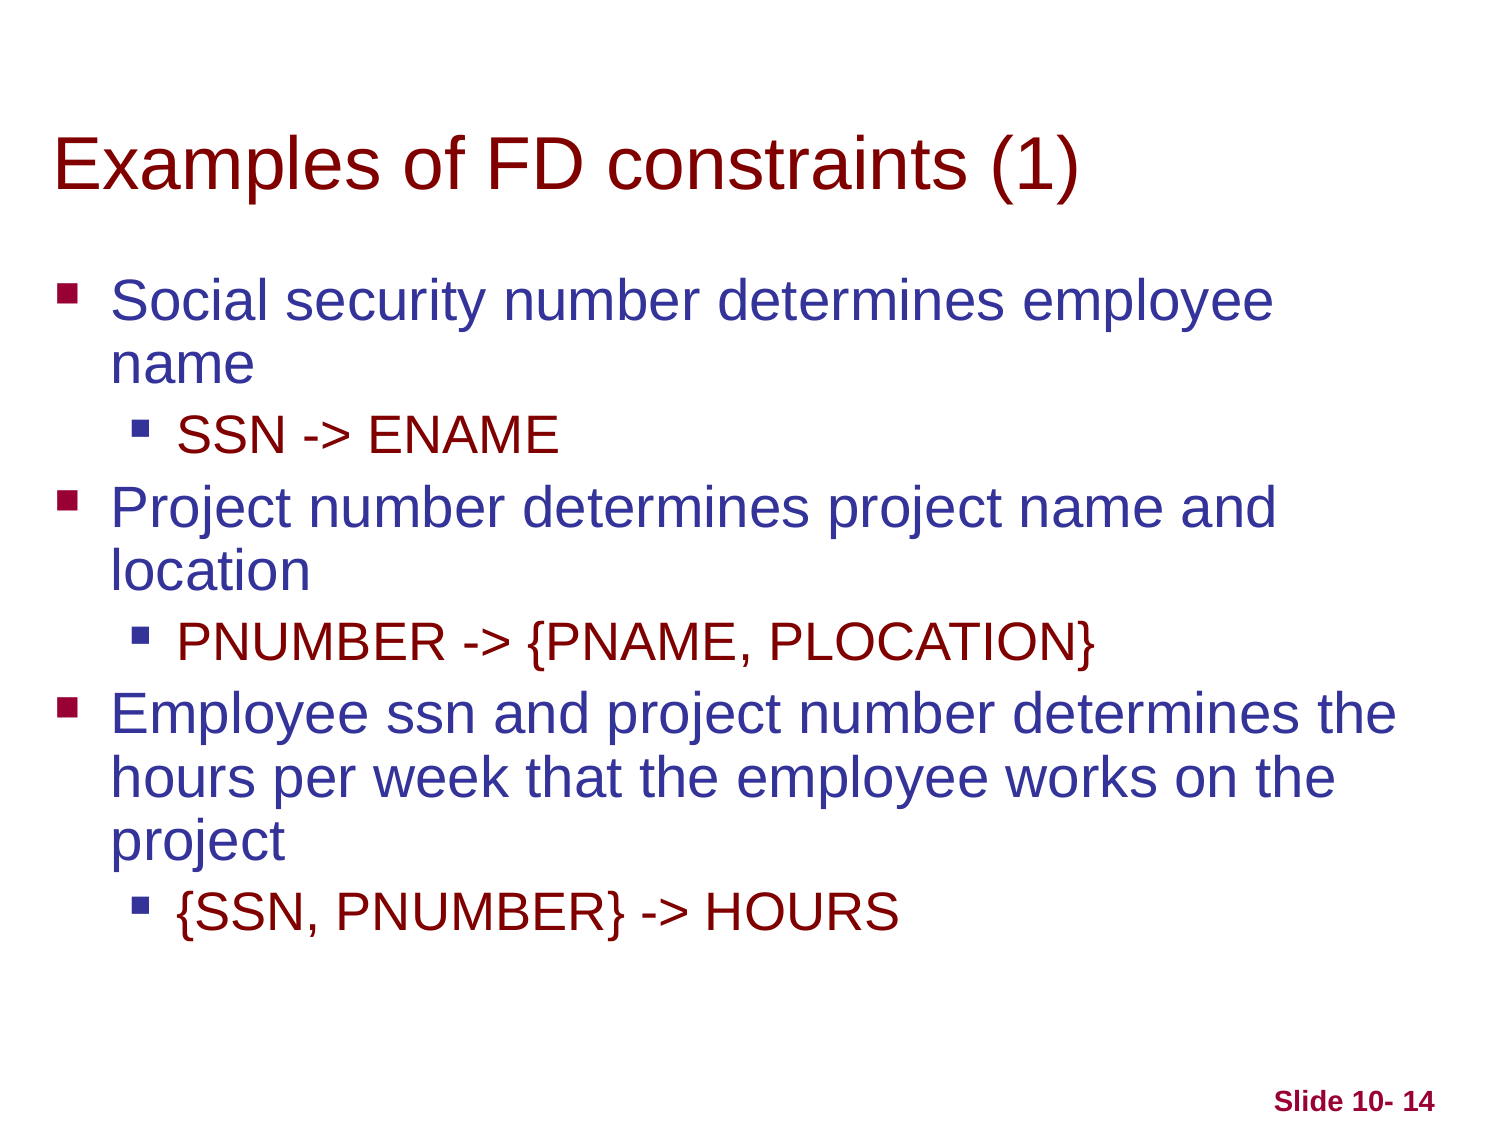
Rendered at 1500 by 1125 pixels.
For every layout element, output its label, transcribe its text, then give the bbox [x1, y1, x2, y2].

title Examples of FD constraints (1) [37, 49, 1317, 213]
list Social security number determines employee name SSN -> ENAME Project number determines project name and location PNUMBER -> {PNAME, PLOCATION} Employee ssn and project number determines the hours per week that the employee works on the project {SSN, PNUMBER} -> HOURS [39, 262, 1400, 1013]
slide_number Slide 10- 14 [1137, 1050, 1450, 1125]
